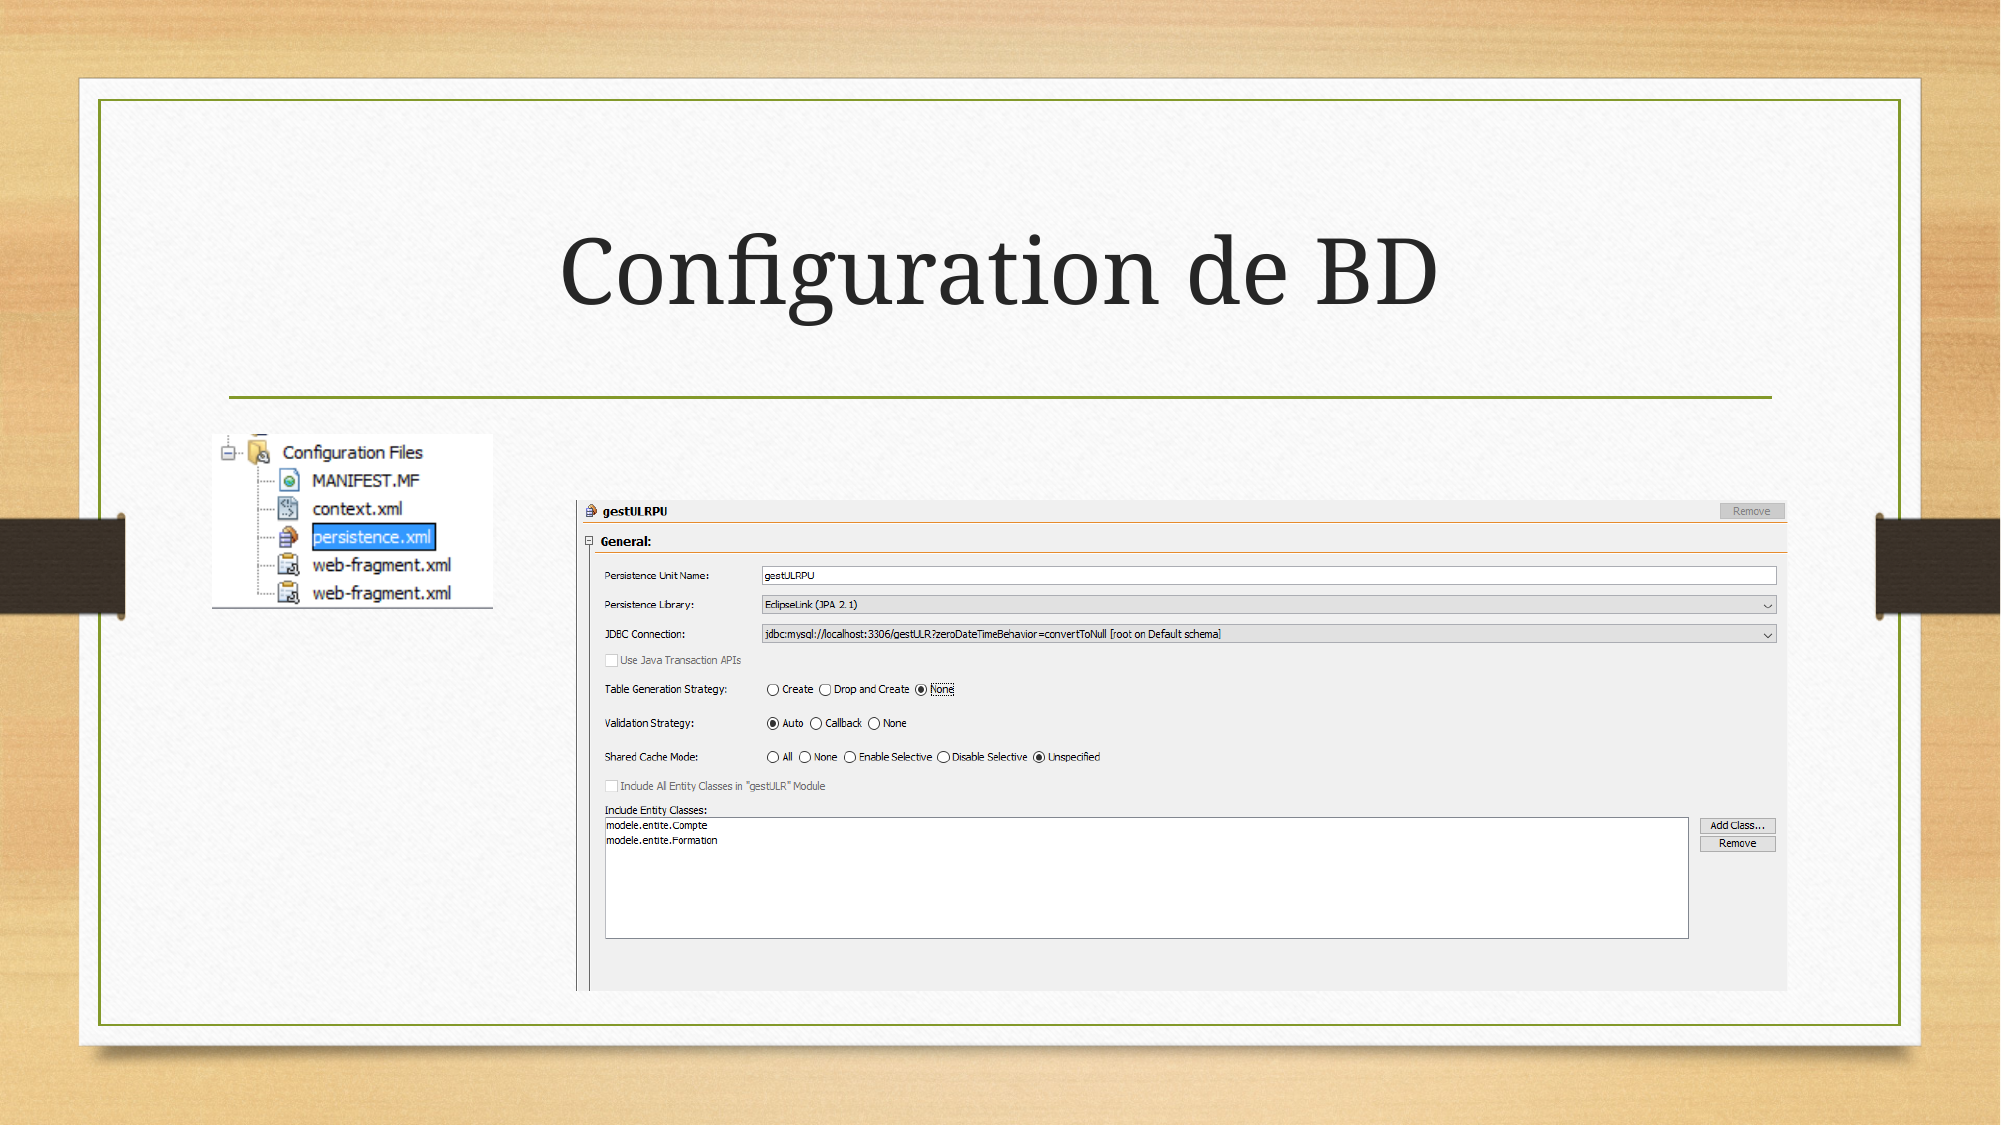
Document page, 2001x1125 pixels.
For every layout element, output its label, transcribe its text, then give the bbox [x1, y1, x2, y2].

title Configuration de BD [212, 161, 1788, 375]
picture [0, 0, 2001, 1125]
